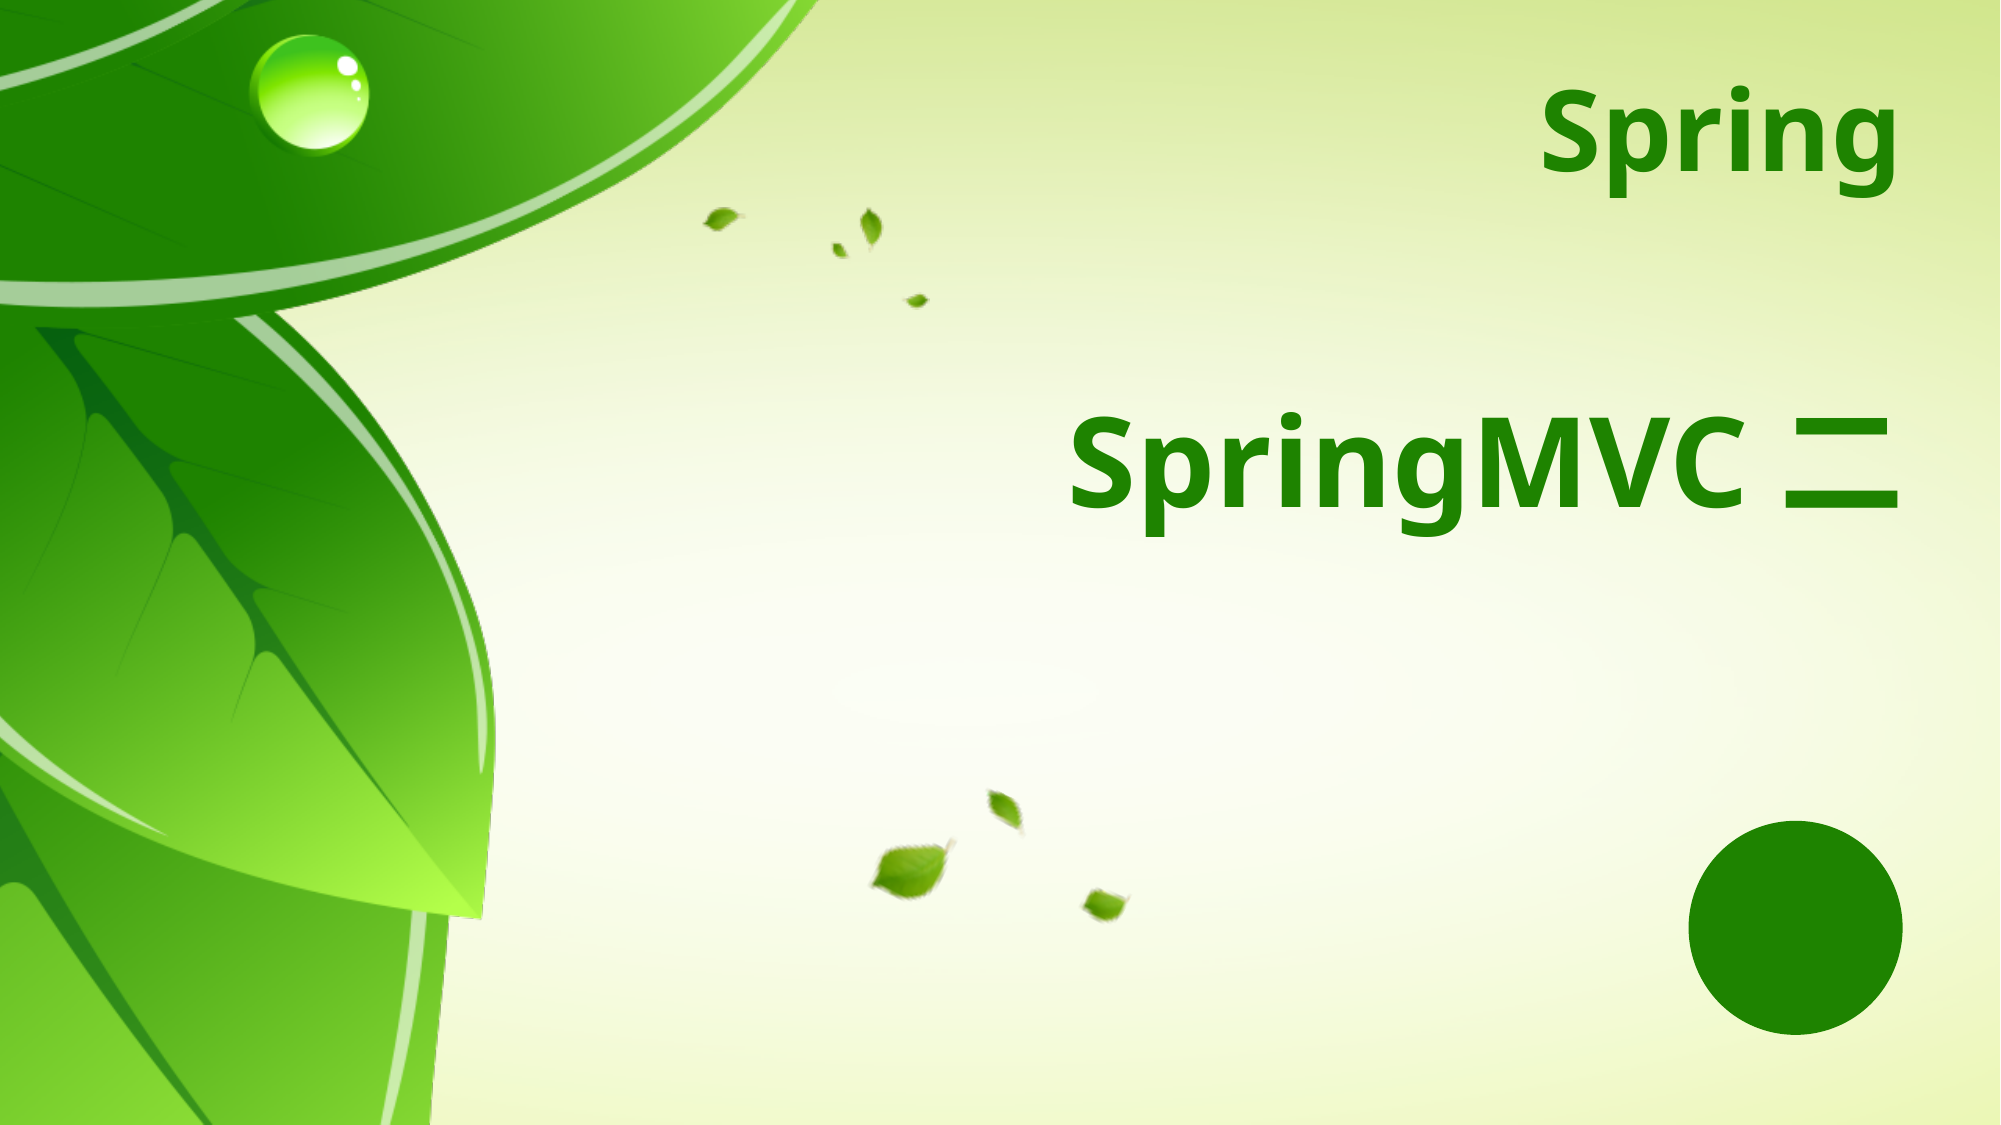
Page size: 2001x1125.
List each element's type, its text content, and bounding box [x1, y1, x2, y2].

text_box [1688, 820, 1911, 1035]
text_box SpringMVC二 [946, 374, 1920, 540]
picture [0, 0, 2001, 1125]
text_box Spring [1516, 51, 1927, 202]
